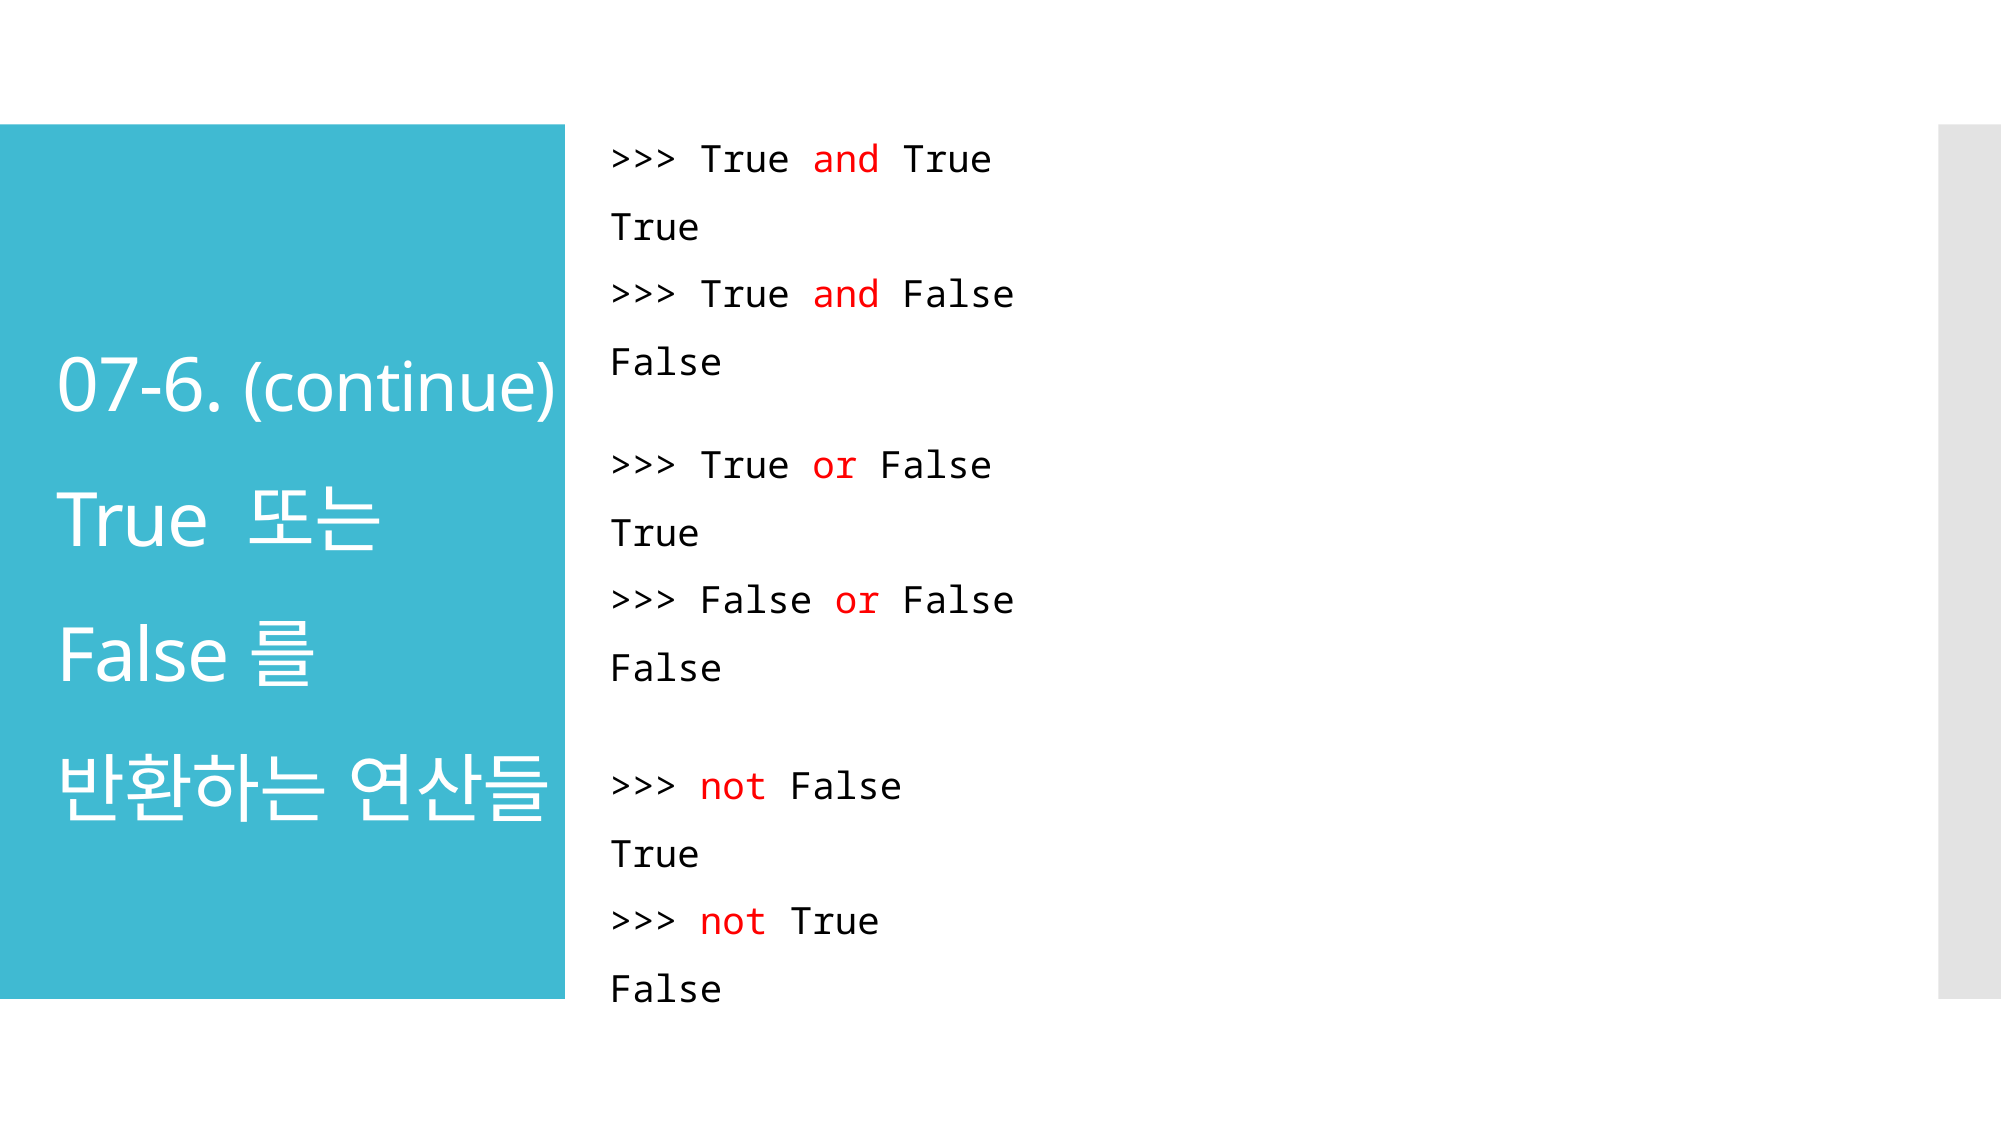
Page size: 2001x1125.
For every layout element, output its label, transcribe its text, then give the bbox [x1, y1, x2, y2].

title 07-6. (continue) True 또는 False를 반환하는 연산들 [41, 184, 577, 940]
text_box >>> not False True >>> not True False [594, 732, 1595, 1017]
text_box >>> True and True True >>> True and False False [594, 105, 1595, 390]
text_box >>> True or False True >>> False or False False [594, 411, 1595, 697]
